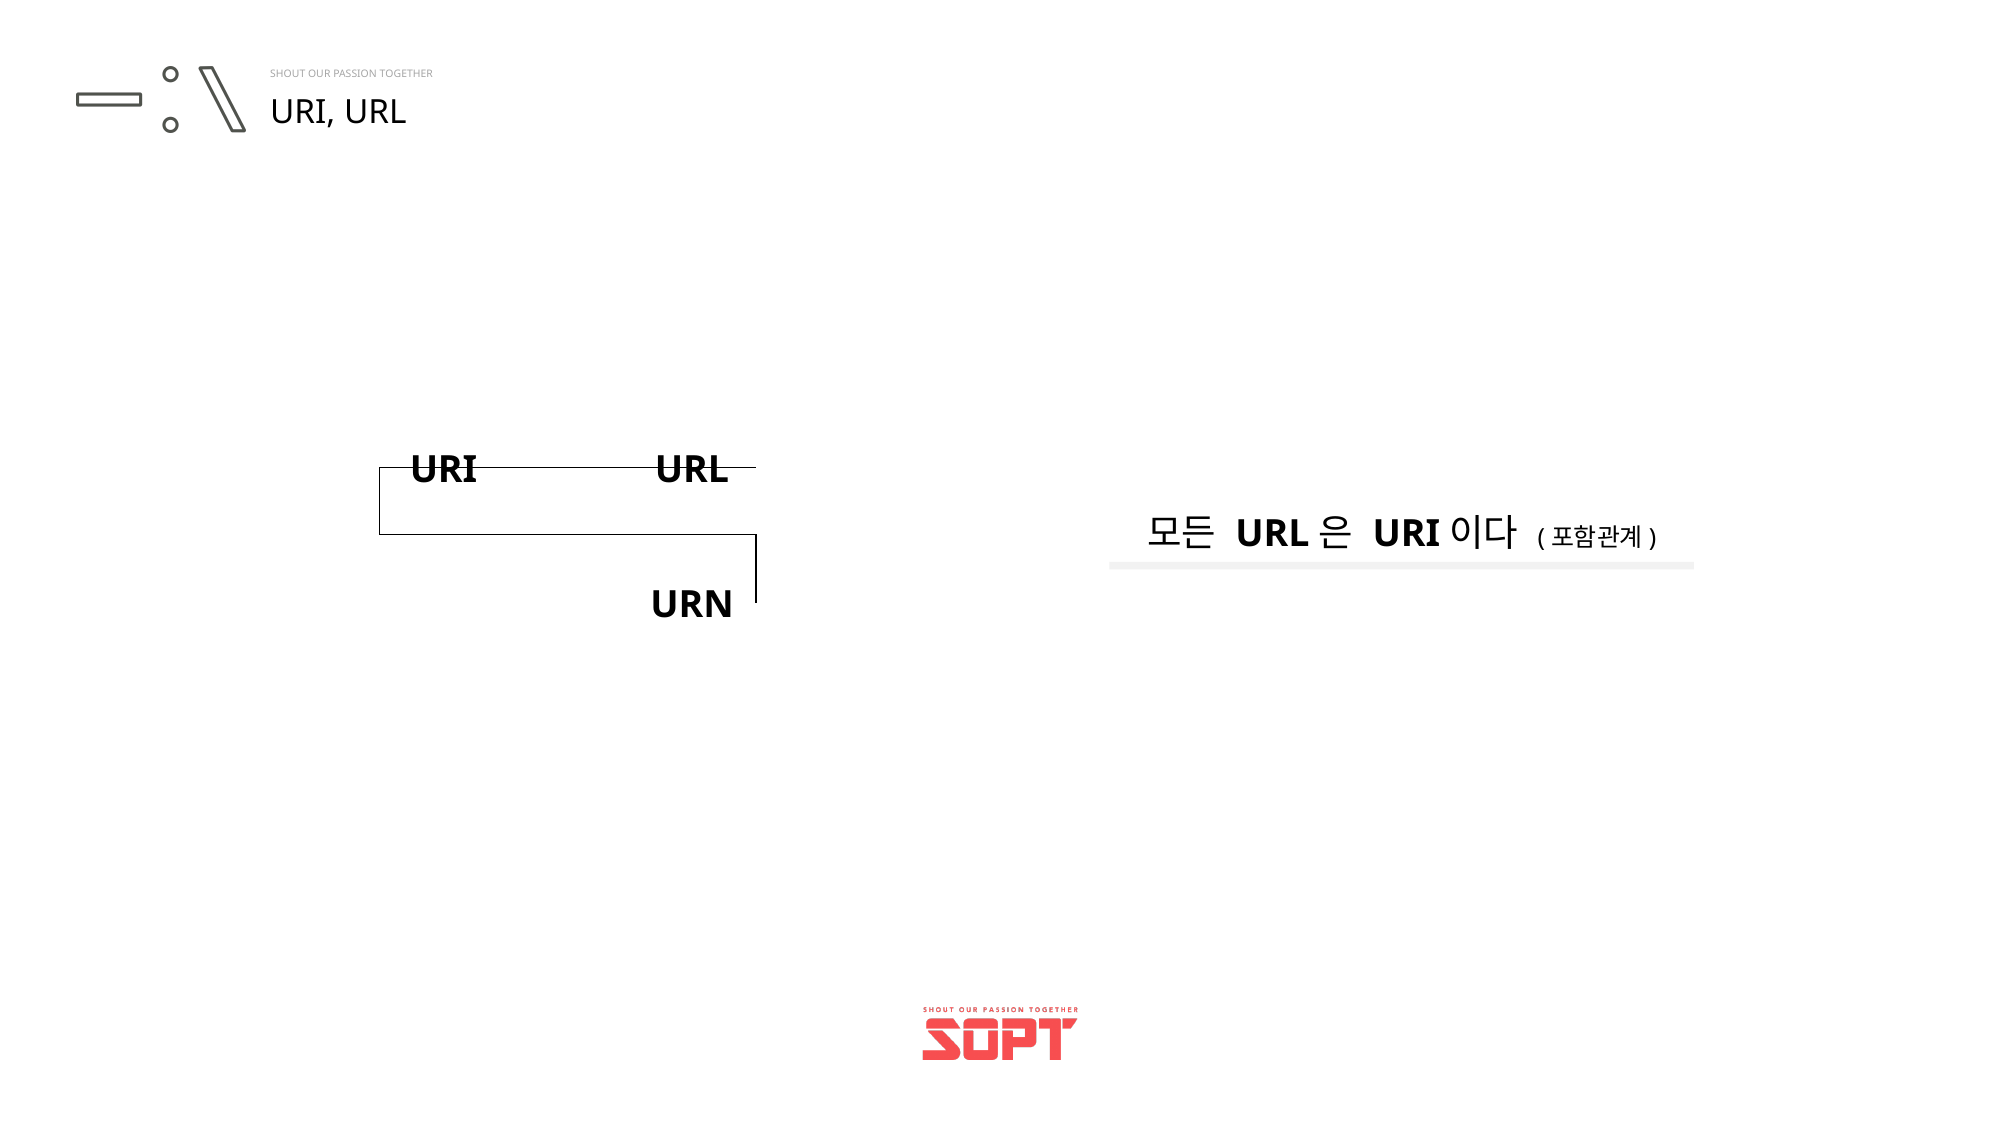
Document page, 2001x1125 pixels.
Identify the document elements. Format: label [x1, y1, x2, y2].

text_box [379, 437, 757, 634]
text_box [76, 59, 546, 138]
picture [922, 1007, 1078, 1060]
text_box [1109, 501, 1695, 570]
